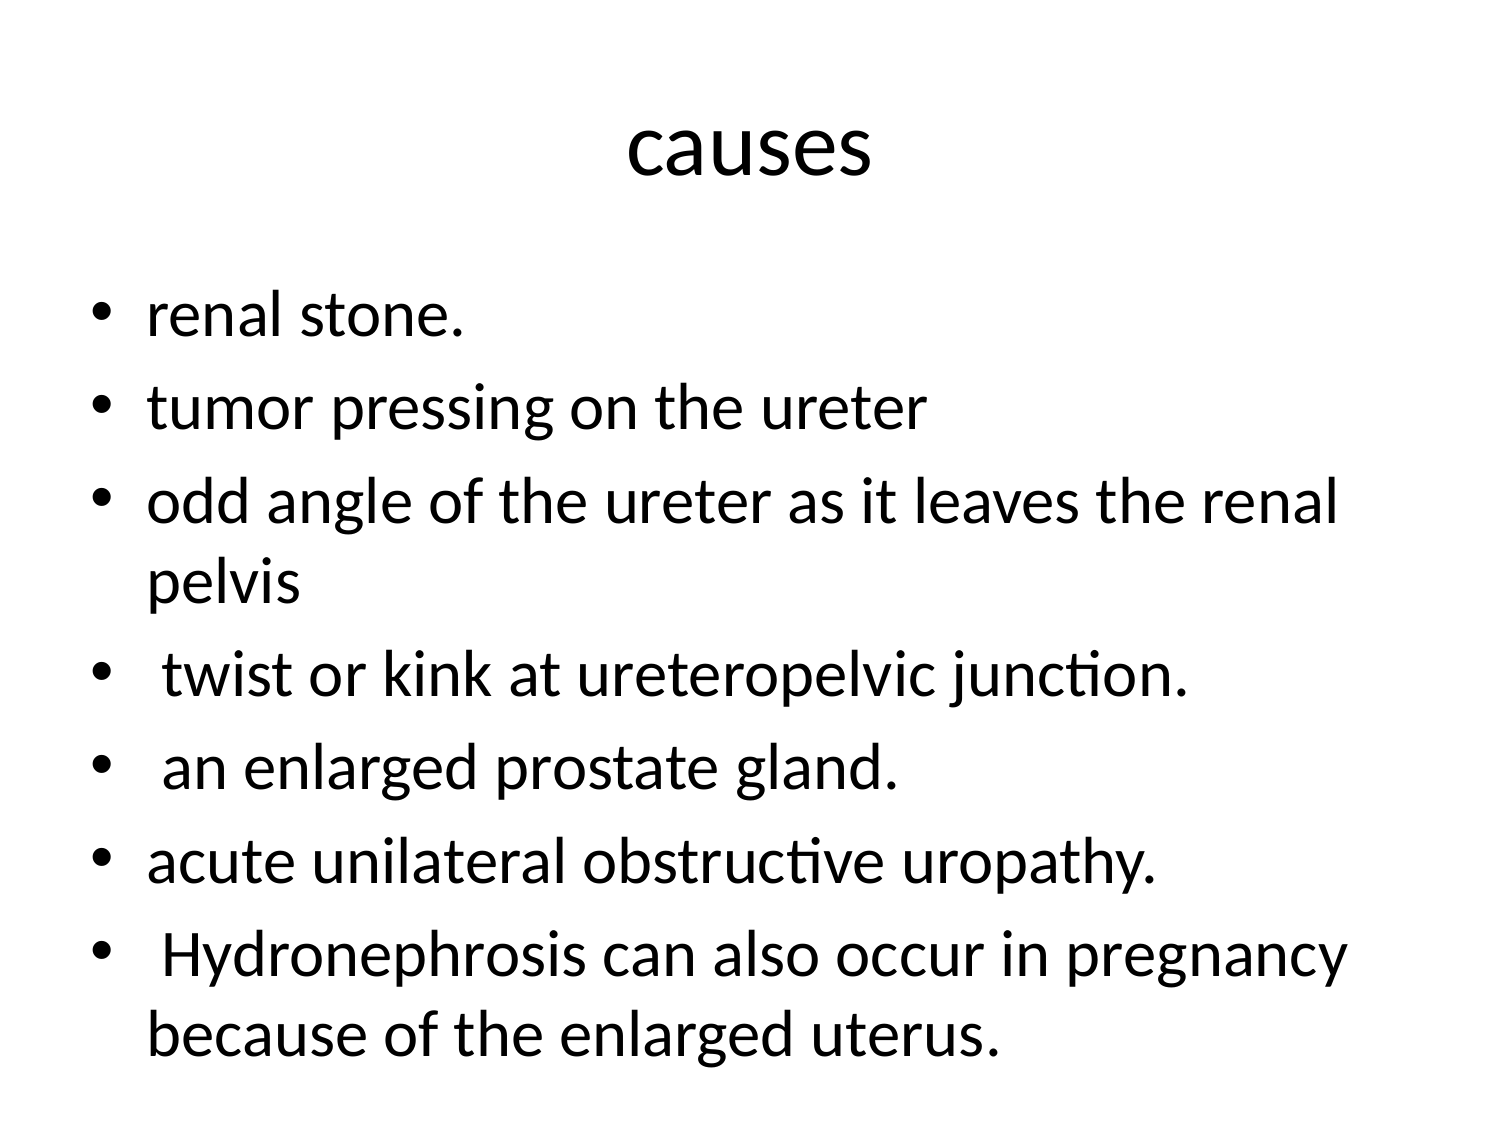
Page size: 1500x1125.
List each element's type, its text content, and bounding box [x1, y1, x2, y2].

list renal stone. tumor pressing on the ureter odd angle of the ureter as it leaves the renal pelvis twist or kink at ureteropelvic junction. an enlarged prostate gland. acute unilateral obstructive uropathy. Hydronephrosis can also occur in pregnancy because of the enlarged uterus. [75, 262, 1425, 1005]
title causes [75, 45, 1425, 233]
